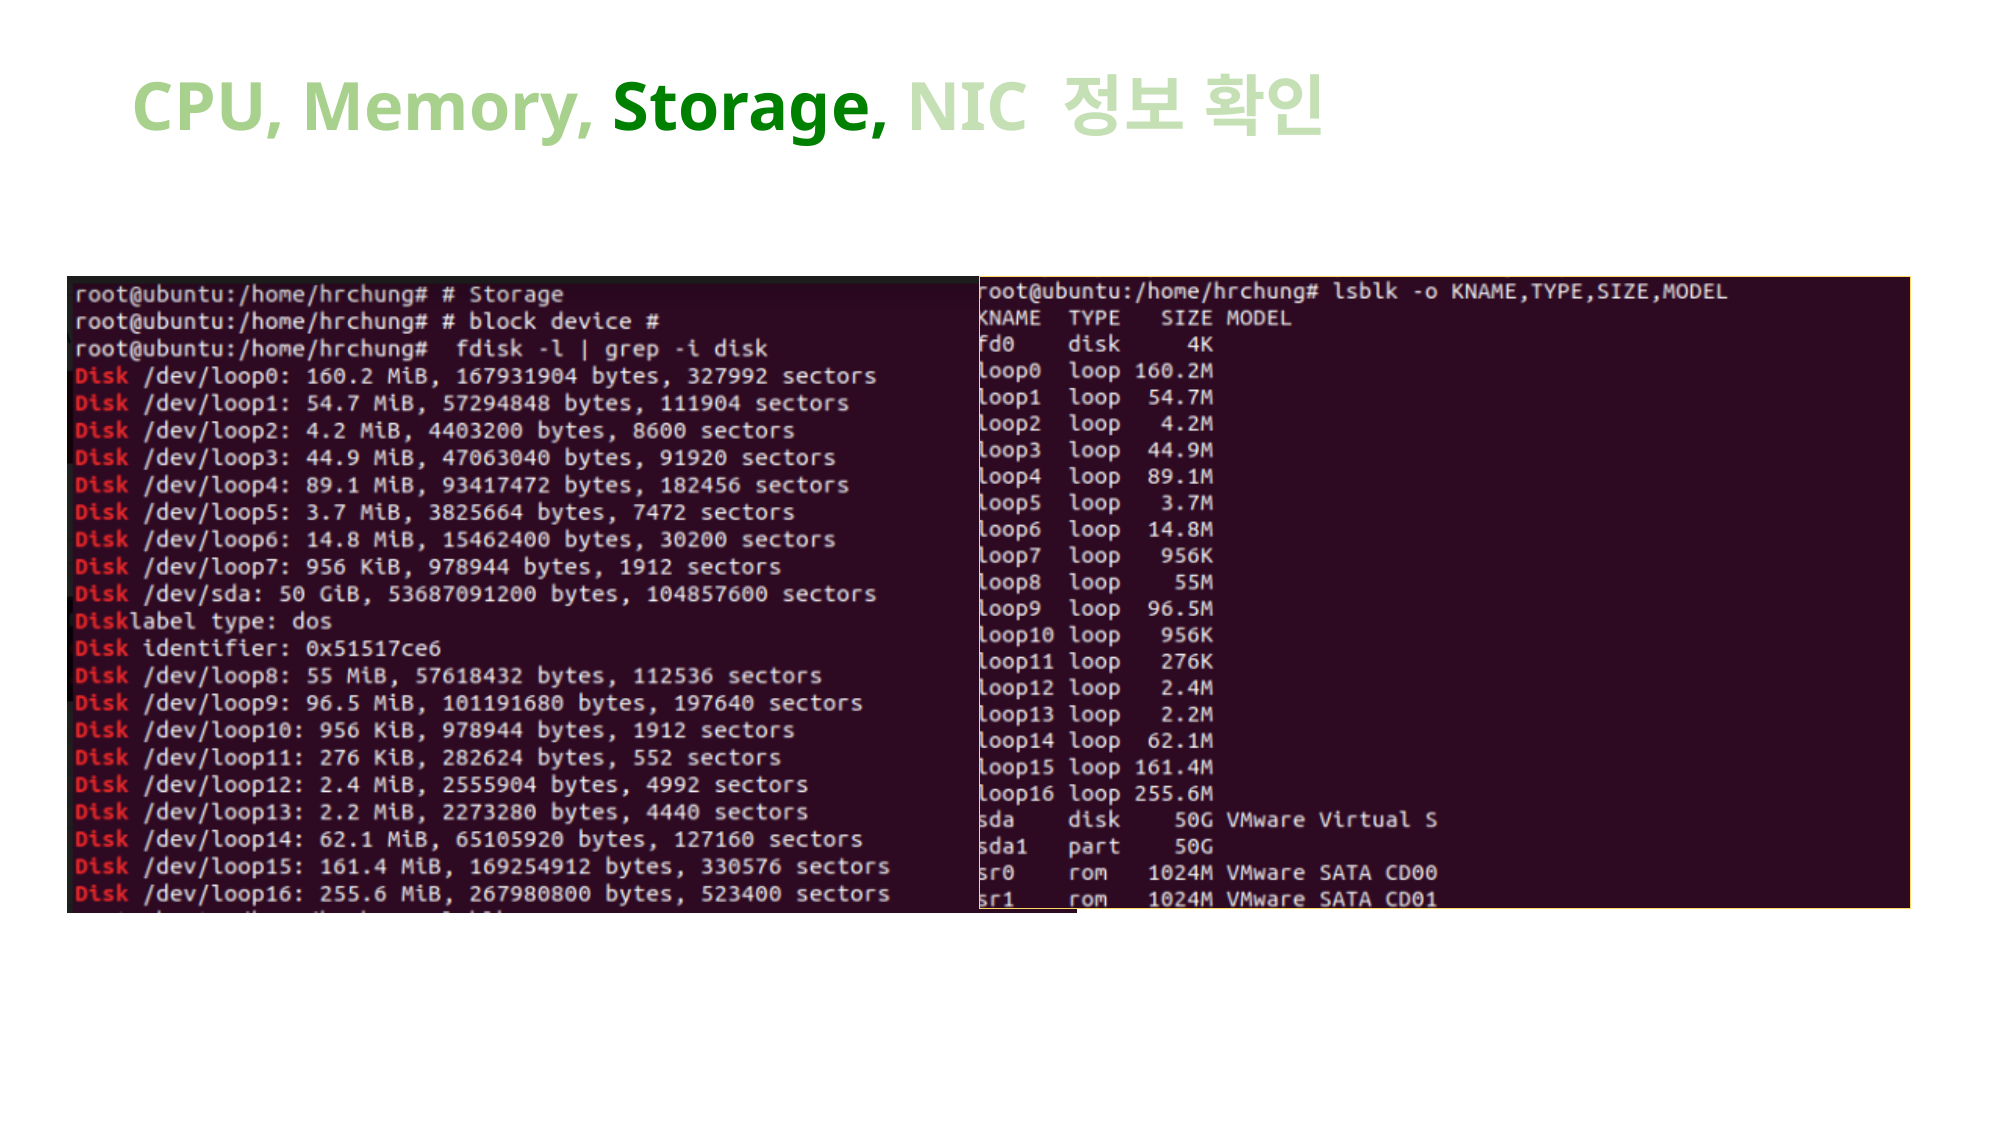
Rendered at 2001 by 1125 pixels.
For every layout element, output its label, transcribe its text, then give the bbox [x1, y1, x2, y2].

picture [67, 276, 1911, 913]
title CPU, Memory, Storage, NIC 정보 확인 [116, 0, 1842, 218]
